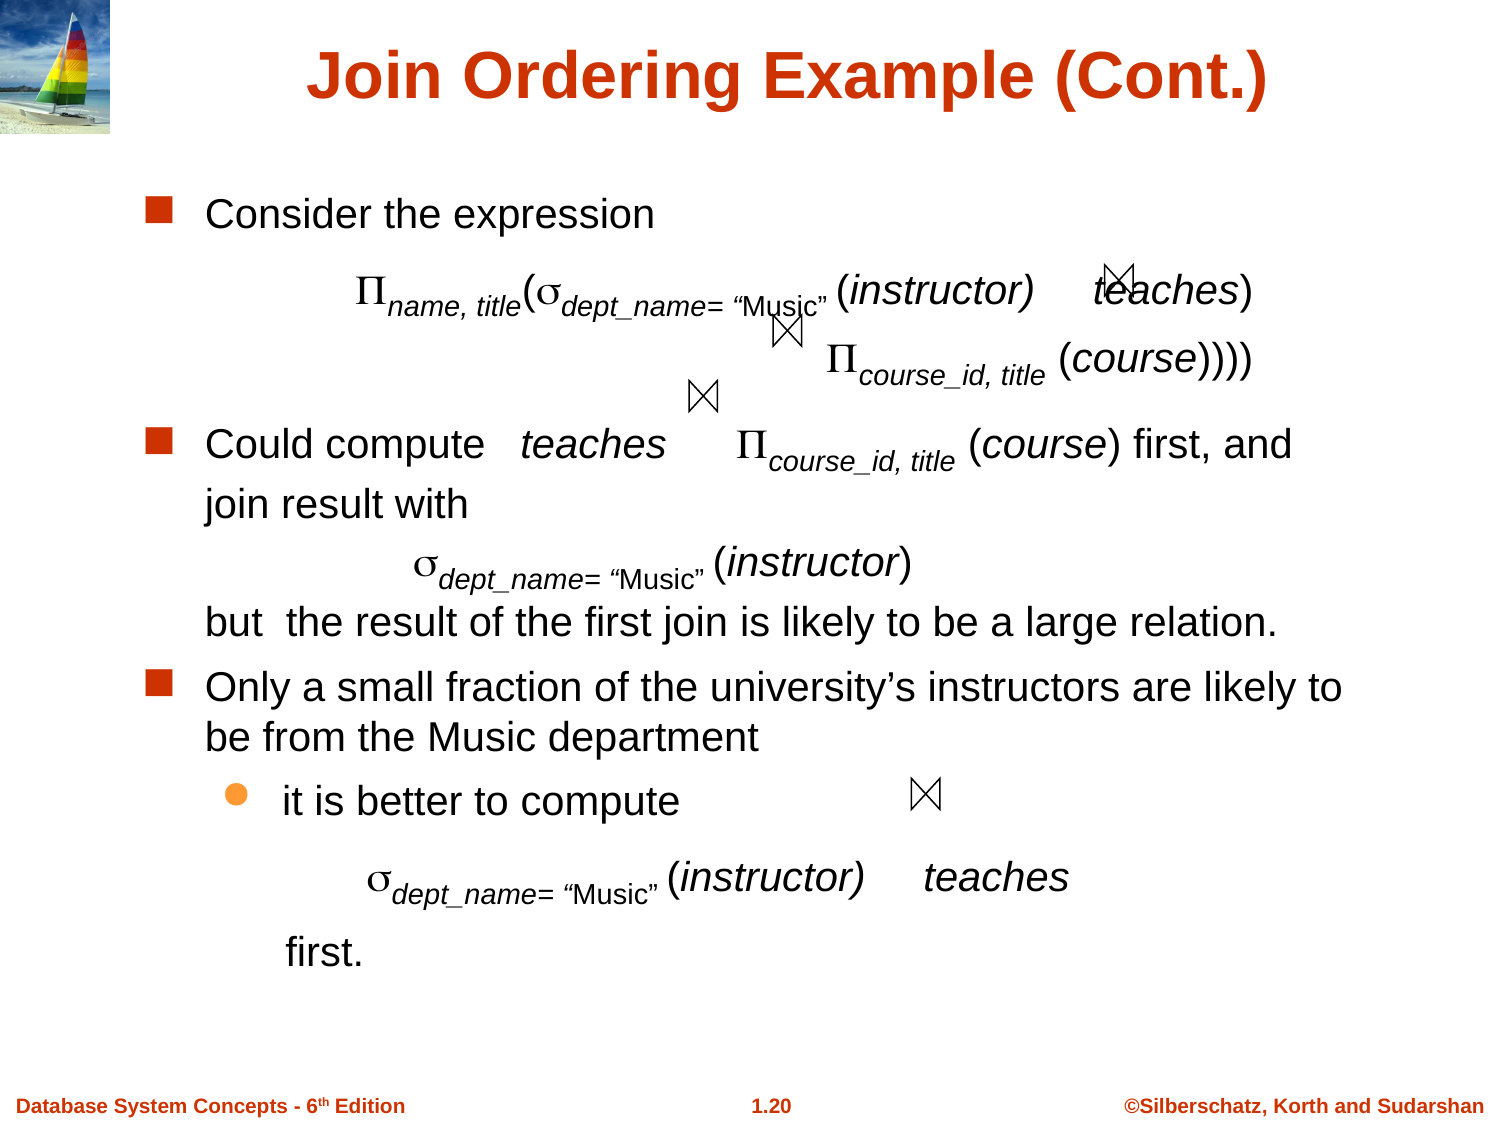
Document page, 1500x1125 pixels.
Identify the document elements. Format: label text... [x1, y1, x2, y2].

text_box [1104, 264, 1134, 296]
text_box [911, 778, 940, 810]
text_box [773, 315, 802, 347]
picture [0, 0, 110, 134]
list Consider the expression name, title(dept_name= “Music” (instructor) teaches) course_id, title (course)))) Could compute teaches course_id, title (course) first, and join result with dept_name= “Music” (instructor) but the result of the first join is likely to be a large relation. Only a small fraction of the university’s instructors are likely to be from the Music department it is better to compute dept_name= “Music” (instructor) teaches first. [133, 179, 1374, 954]
title Join Ordering Example (Cont.) [125, 18, 1452, 120]
text_box [689, 380, 718, 412]
